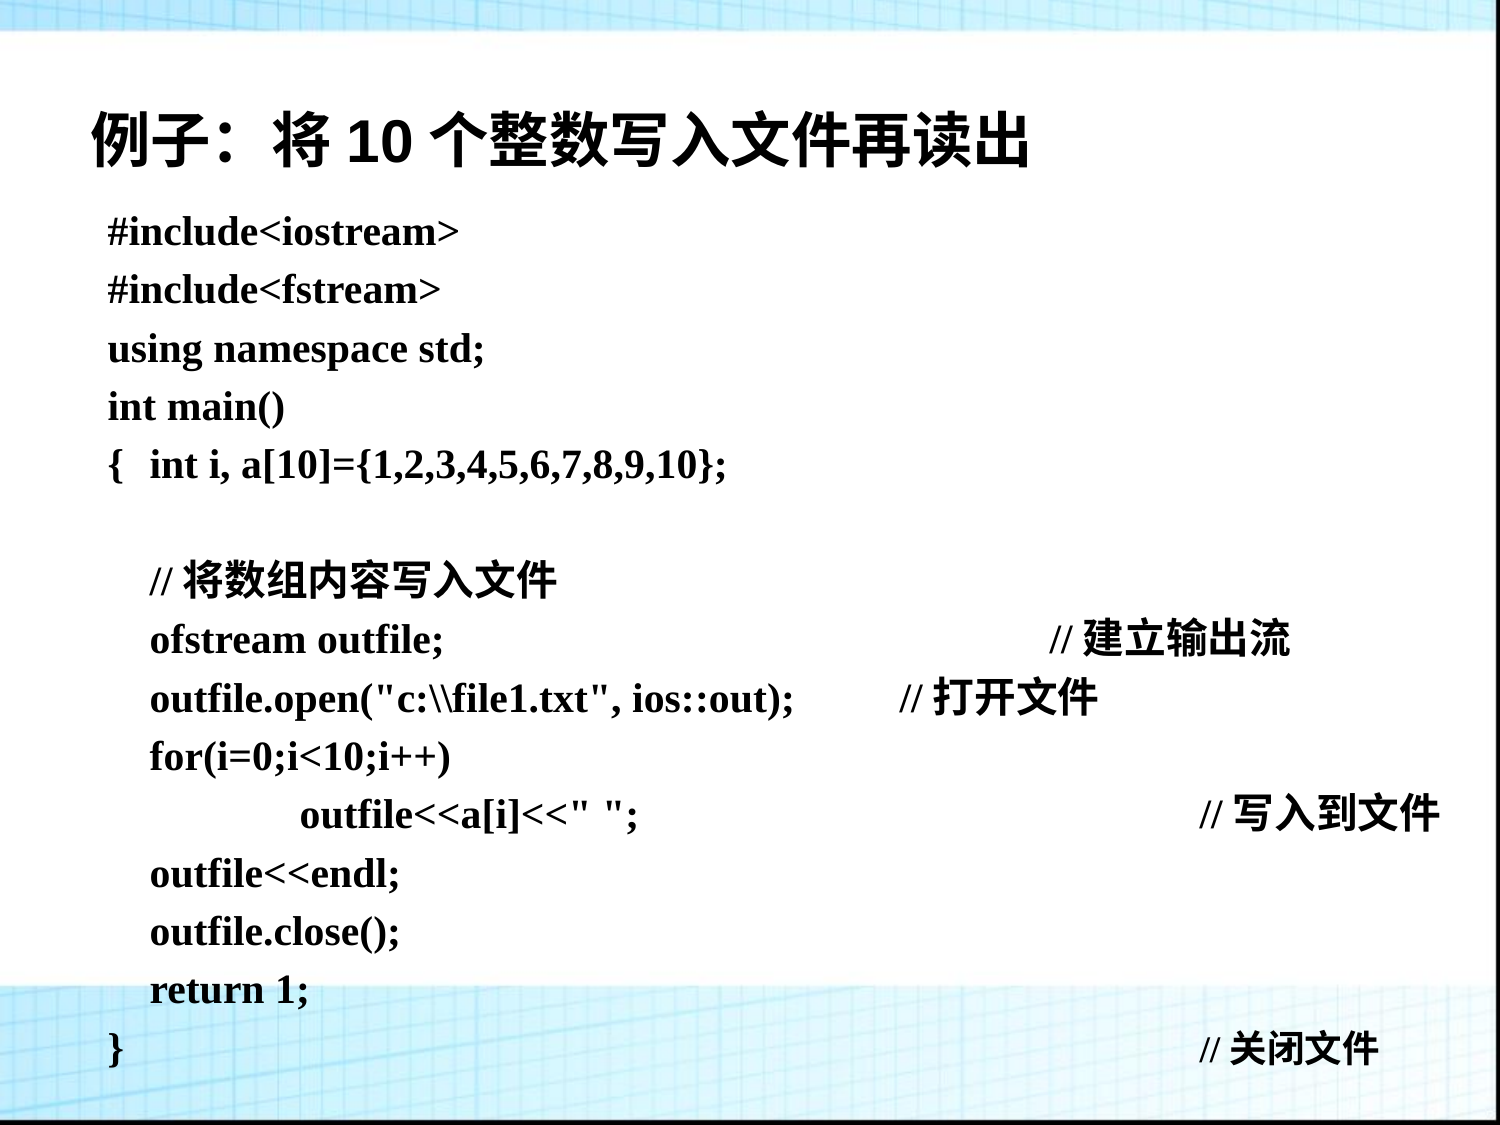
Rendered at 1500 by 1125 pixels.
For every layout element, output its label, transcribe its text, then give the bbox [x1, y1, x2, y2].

text_box #include<iostream> #include<fstream> using namespace std; int main() { int i, a[10]={1,2,3,4,5,6,7,8,9,10}; //将数组内容写入文件 ofstream outfile; //建立输出流 outfile.open("c:\\file1.txt", ios::out); //打开文件 for(i=0;i<10;i++) outfile<<a[i]<<" "; //写入到文件 outfile<<endl; outfile.close(); return 1; } //关闭文件 [74, 196, 1500, 1083]
picture [0, 0, 1500, 1125]
title 例子：将10个整数写入文件再读出 [75, 45, 1425, 196]
